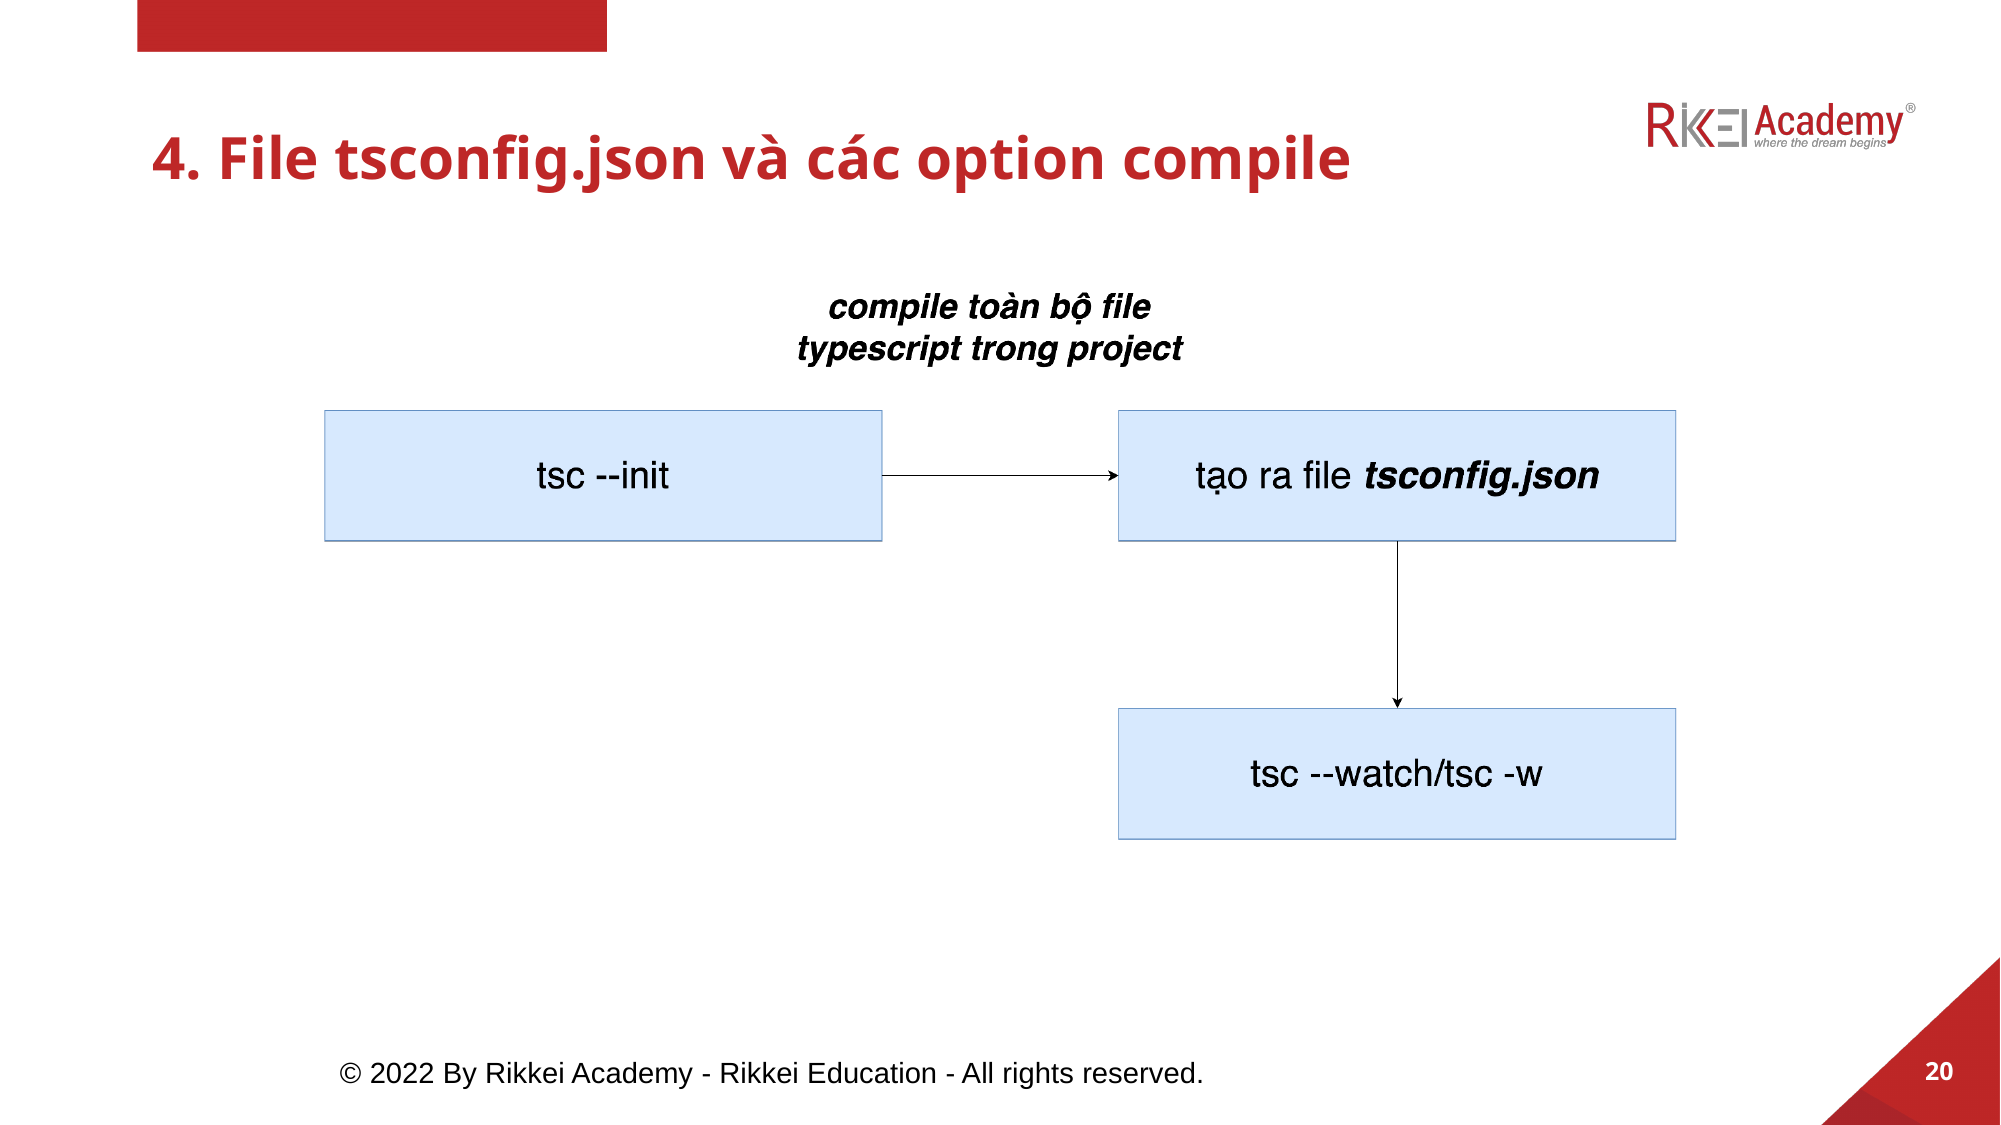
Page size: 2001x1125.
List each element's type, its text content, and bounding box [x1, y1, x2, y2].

picture [137, 0, 607, 52]
picture [1818, 957, 2000, 1125]
picture [1623, 53, 1929, 203]
title 4. File tsconfig.json và các option compile [137, 83, 1526, 239]
picture [311, 274, 1689, 851]
